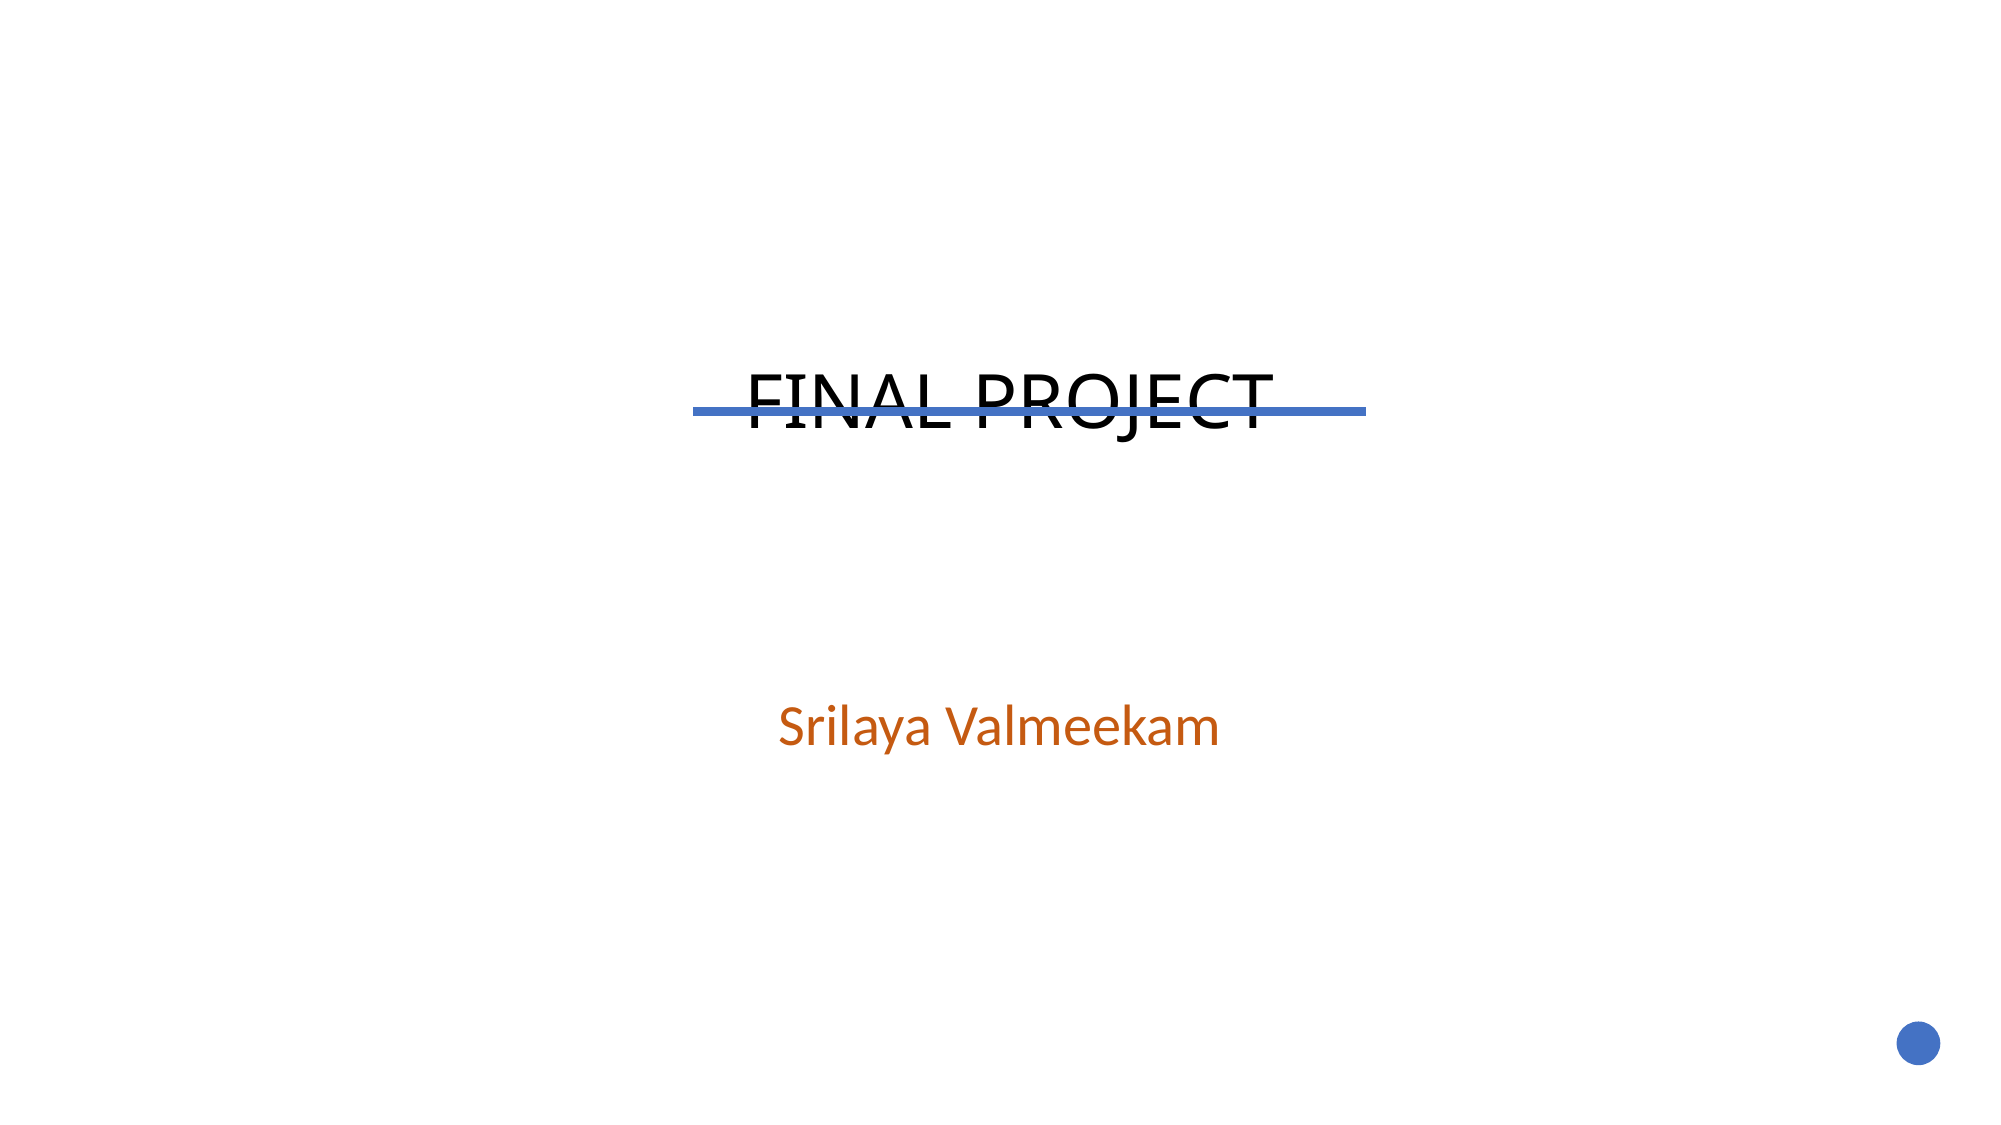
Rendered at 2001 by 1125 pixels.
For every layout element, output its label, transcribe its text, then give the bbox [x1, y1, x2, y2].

title FINAL PROJECT [249, 184, 1750, 576]
subtitle Srilaya Valmeekam [249, 590, 1750, 863]
